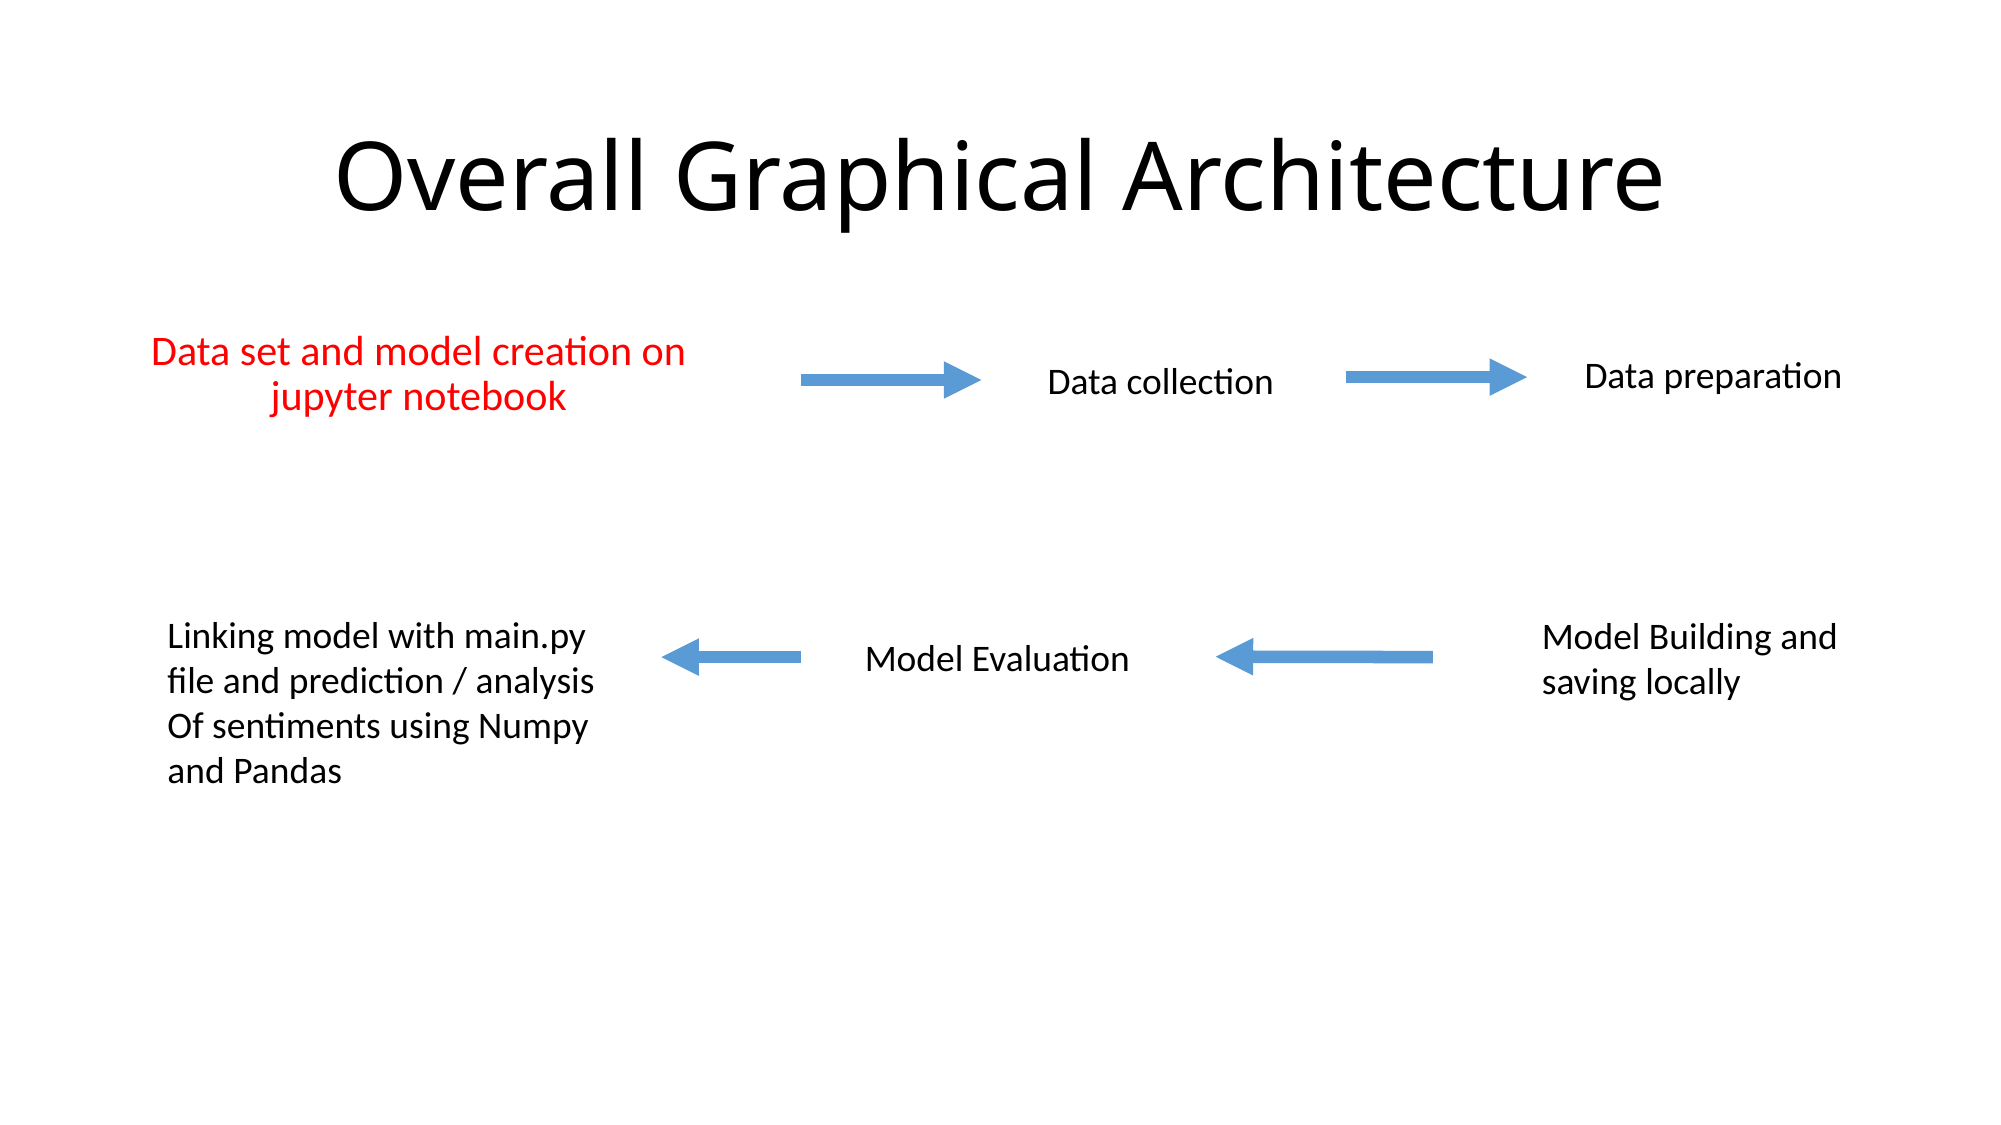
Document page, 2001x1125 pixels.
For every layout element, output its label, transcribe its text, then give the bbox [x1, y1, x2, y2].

text_box Data preparation [1569, 343, 1873, 404]
title Overall Graphical Architecture [249, 64, 1750, 239]
text_box Model Building and saving locally [1527, 604, 1888, 709]
text_box Model Evaluation [849, 626, 1216, 687]
text_box Data collection [1032, 349, 1339, 410]
text_box Linking model with main.py file and prediction / analysis Of sentiments using Numpy and Pandas [152, 604, 615, 799]
subtitle Data set and model creation on jupyter notebook [75, 321, 762, 428]
